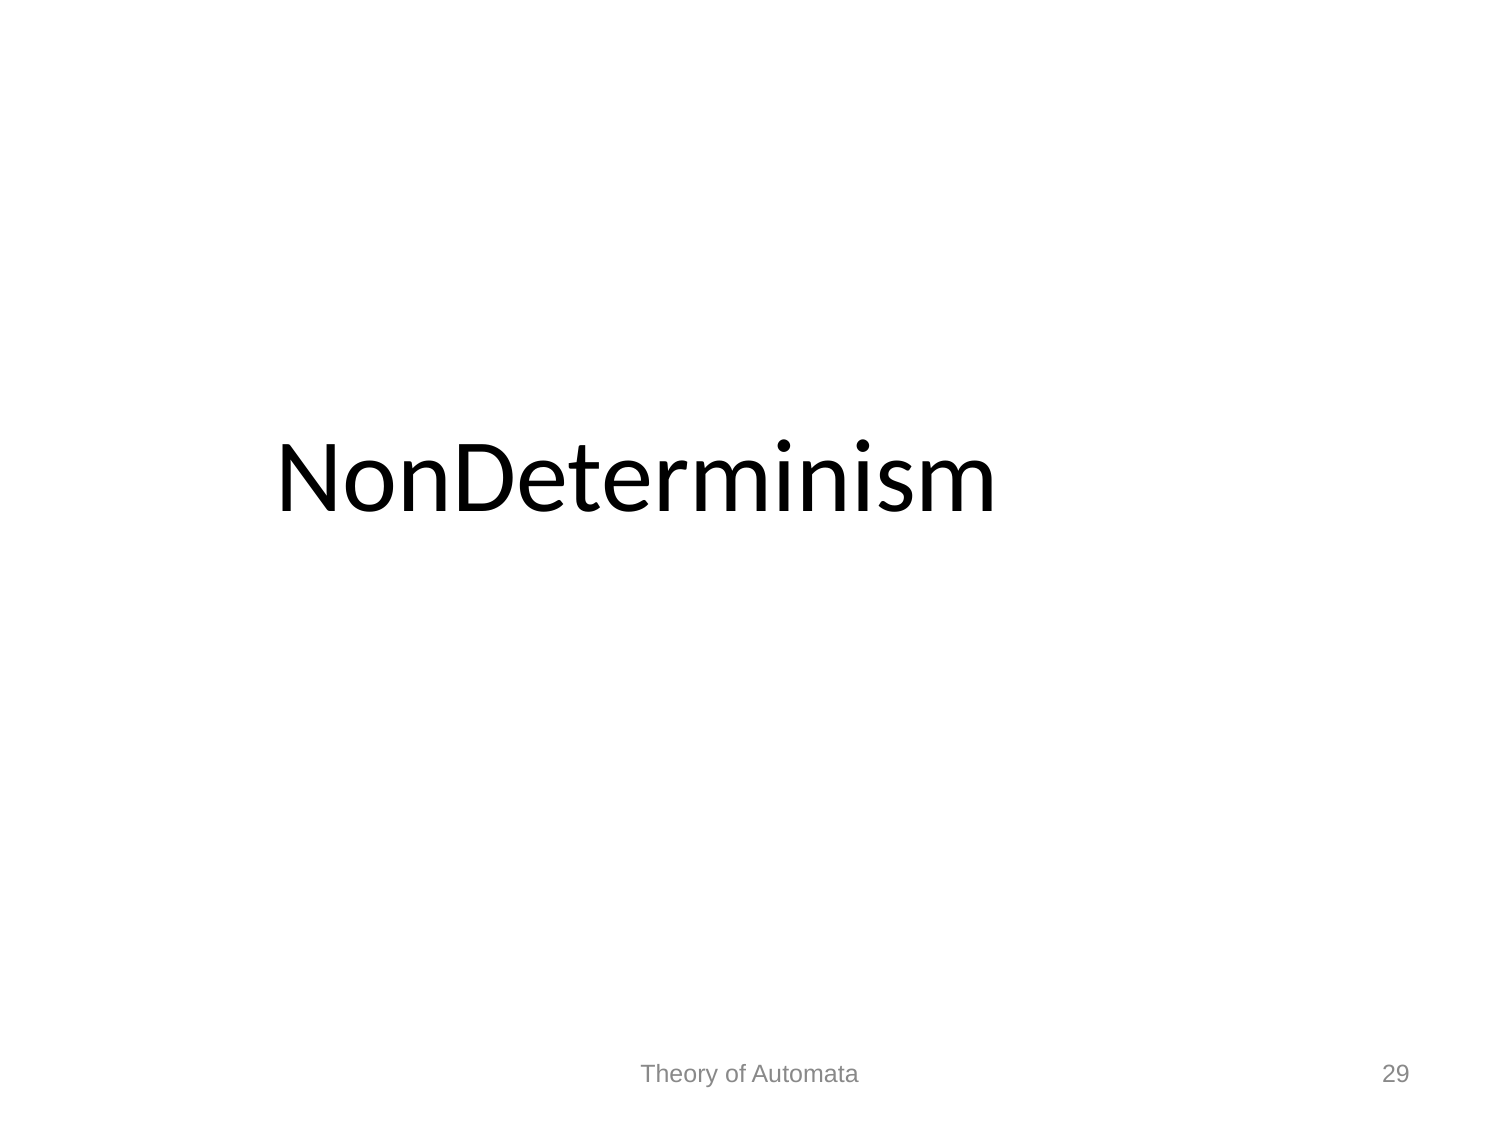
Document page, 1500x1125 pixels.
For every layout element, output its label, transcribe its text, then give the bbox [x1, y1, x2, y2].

text_box 29 [1074, 1042, 1425, 1103]
text_box Theory of Automata [512, 1042, 988, 1103]
title NonDeterminism [0, 349, 1275, 591]
